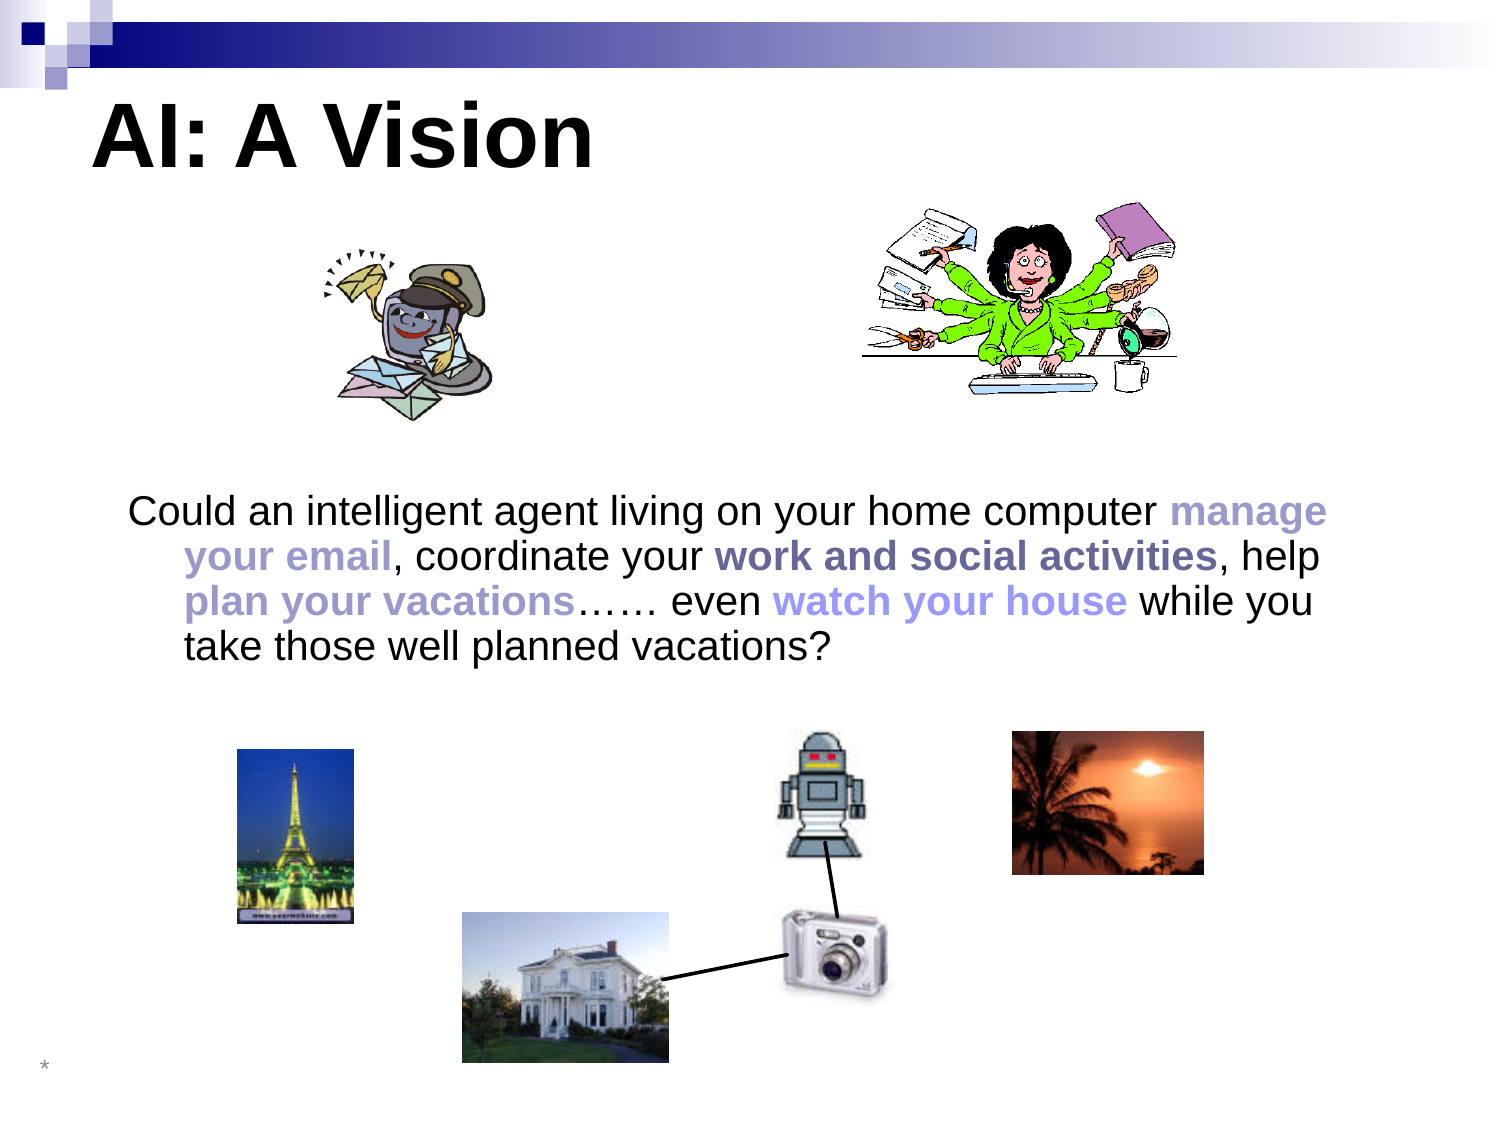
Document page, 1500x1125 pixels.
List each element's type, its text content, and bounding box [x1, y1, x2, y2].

picture [1012, 730, 1204, 876]
title AI: A Vision [75, 75, 1425, 188]
picture [324, 249, 494, 421]
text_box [662, 954, 788, 980]
picture [237, 749, 354, 924]
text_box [824, 841, 838, 918]
picture [774, 729, 870, 863]
picture [862, 199, 1182, 395]
list Could an intelligent agent living on your home computer manage your email, coordinate your work and social activities, help plan your vacations…… even watch your house while you take those well planned vacations? [112, 481, 1388, 713]
picture [774, 891, 896, 1013]
picture [462, 912, 670, 1063]
